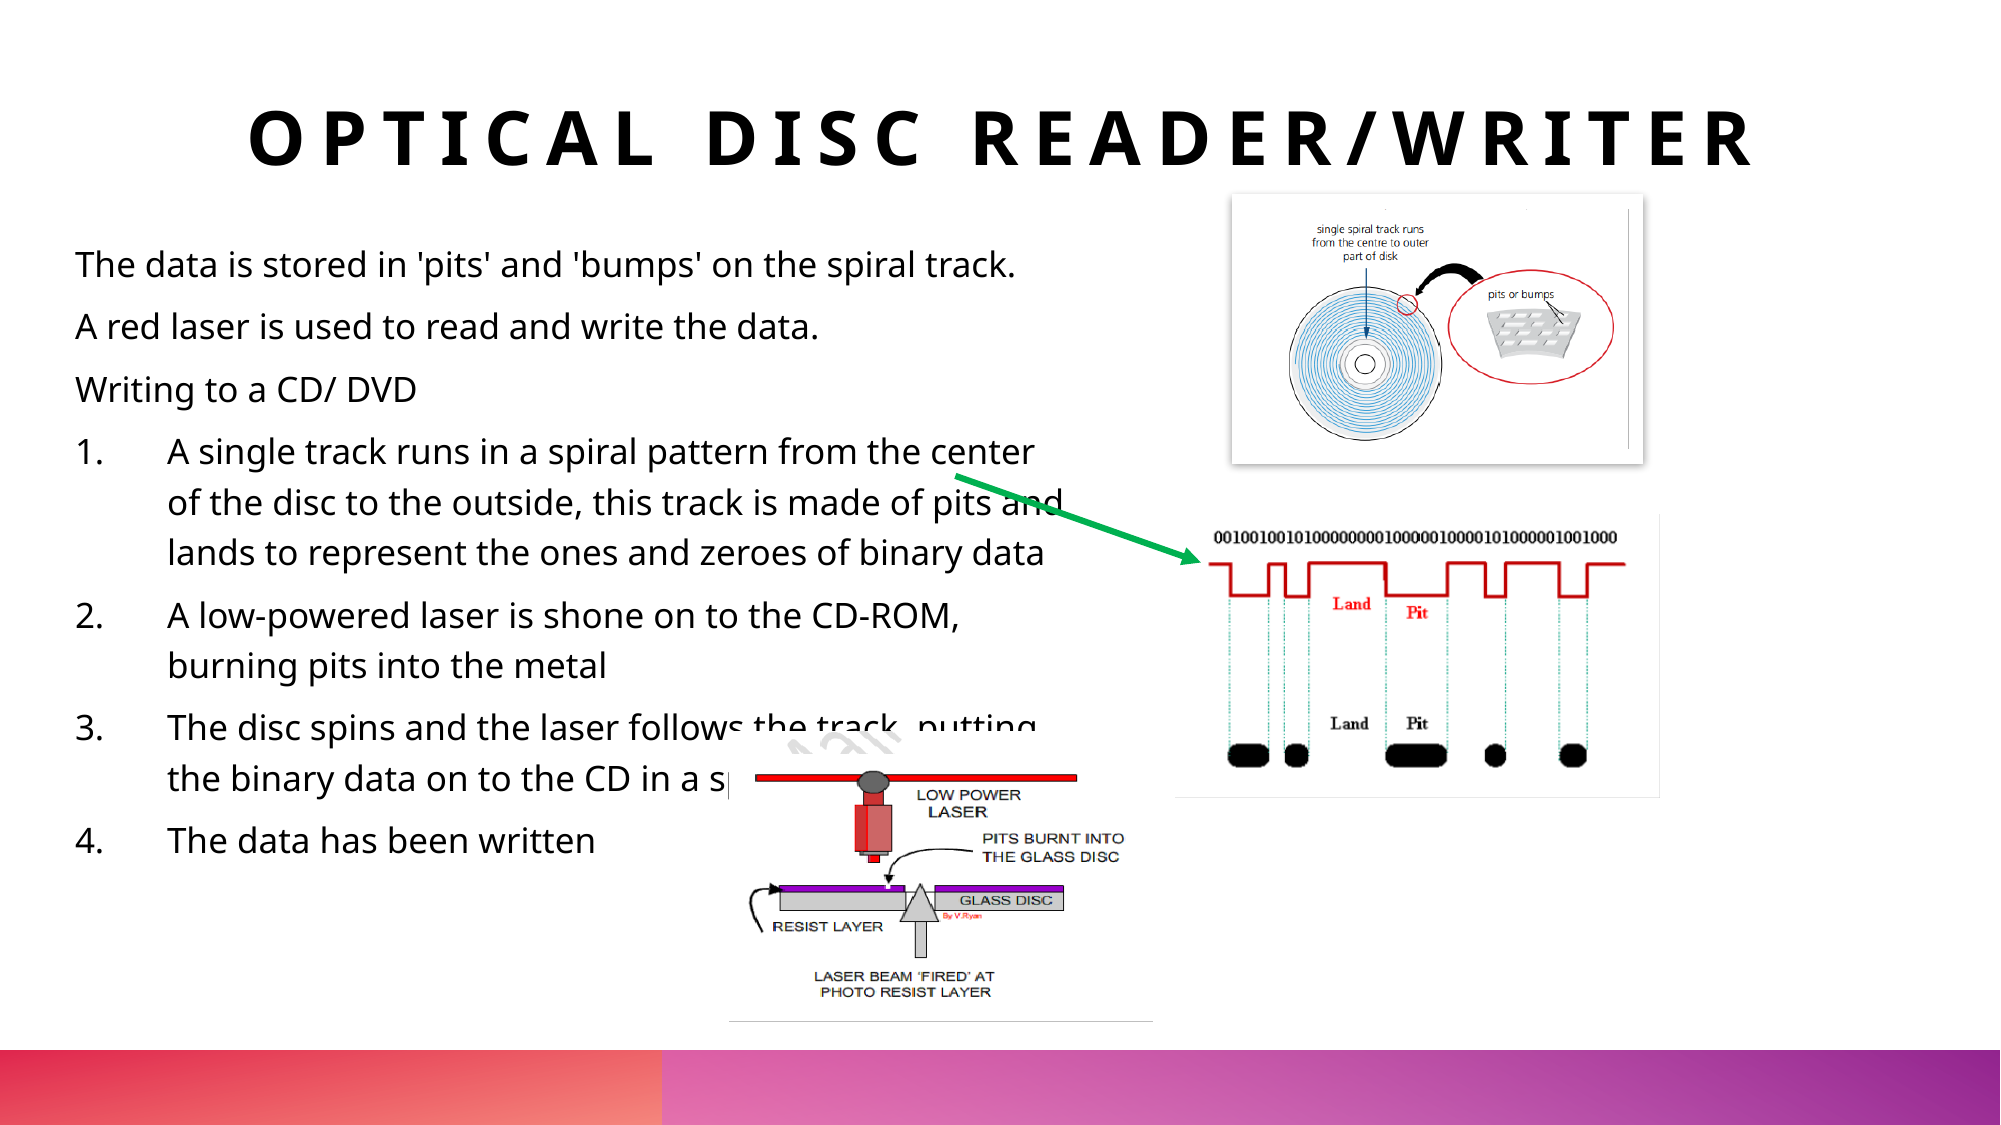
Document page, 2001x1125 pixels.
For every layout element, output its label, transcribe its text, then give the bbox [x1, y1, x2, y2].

picture [729, 731, 1153, 1022]
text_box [955, 475, 1201, 563]
list The data is stored in 'pits' and 'bumps' on the spiral track. A red laser is used to read and write the data. Writing to a CD/ DVD A single track runs in a spiral pattern from the center of the disc to the outside, this track is made of pits and lands to represent the ones and zeroes of binary data A low-powered laser is shone on to the CD-ROM, burning pits into the metal The disc spins and the laser follows the track, putting the binary data on to the CD in a spiral track The data has been written [75, 233, 1073, 877]
picture [1174, 514, 1661, 799]
title Optical Disc reader/Writer [159, 77, 1840, 181]
picture [1246, 208, 1629, 450]
